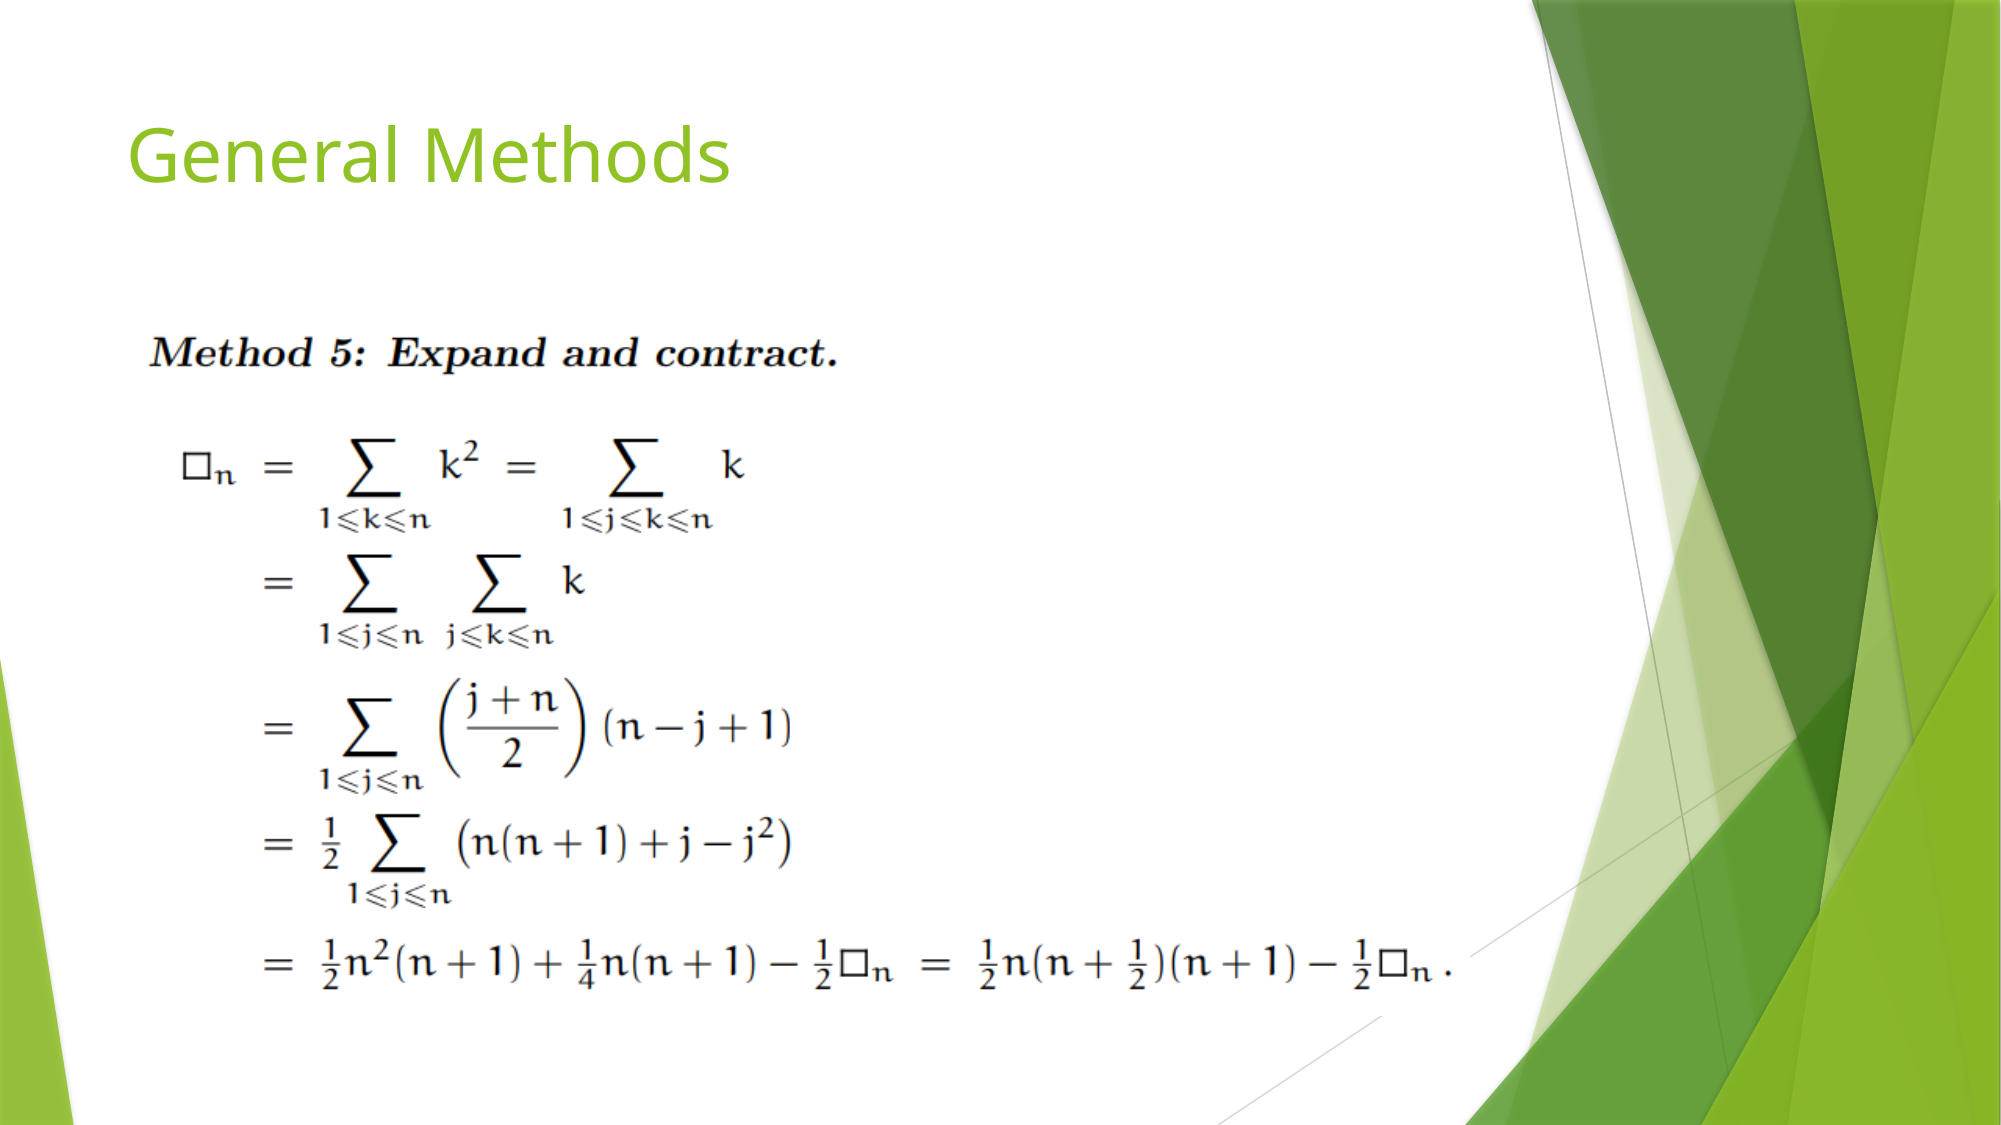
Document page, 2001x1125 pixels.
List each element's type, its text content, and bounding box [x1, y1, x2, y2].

picture [162, 421, 1470, 1017]
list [110, 316, 865, 391]
title General Methods [111, 99, 1522, 317]
